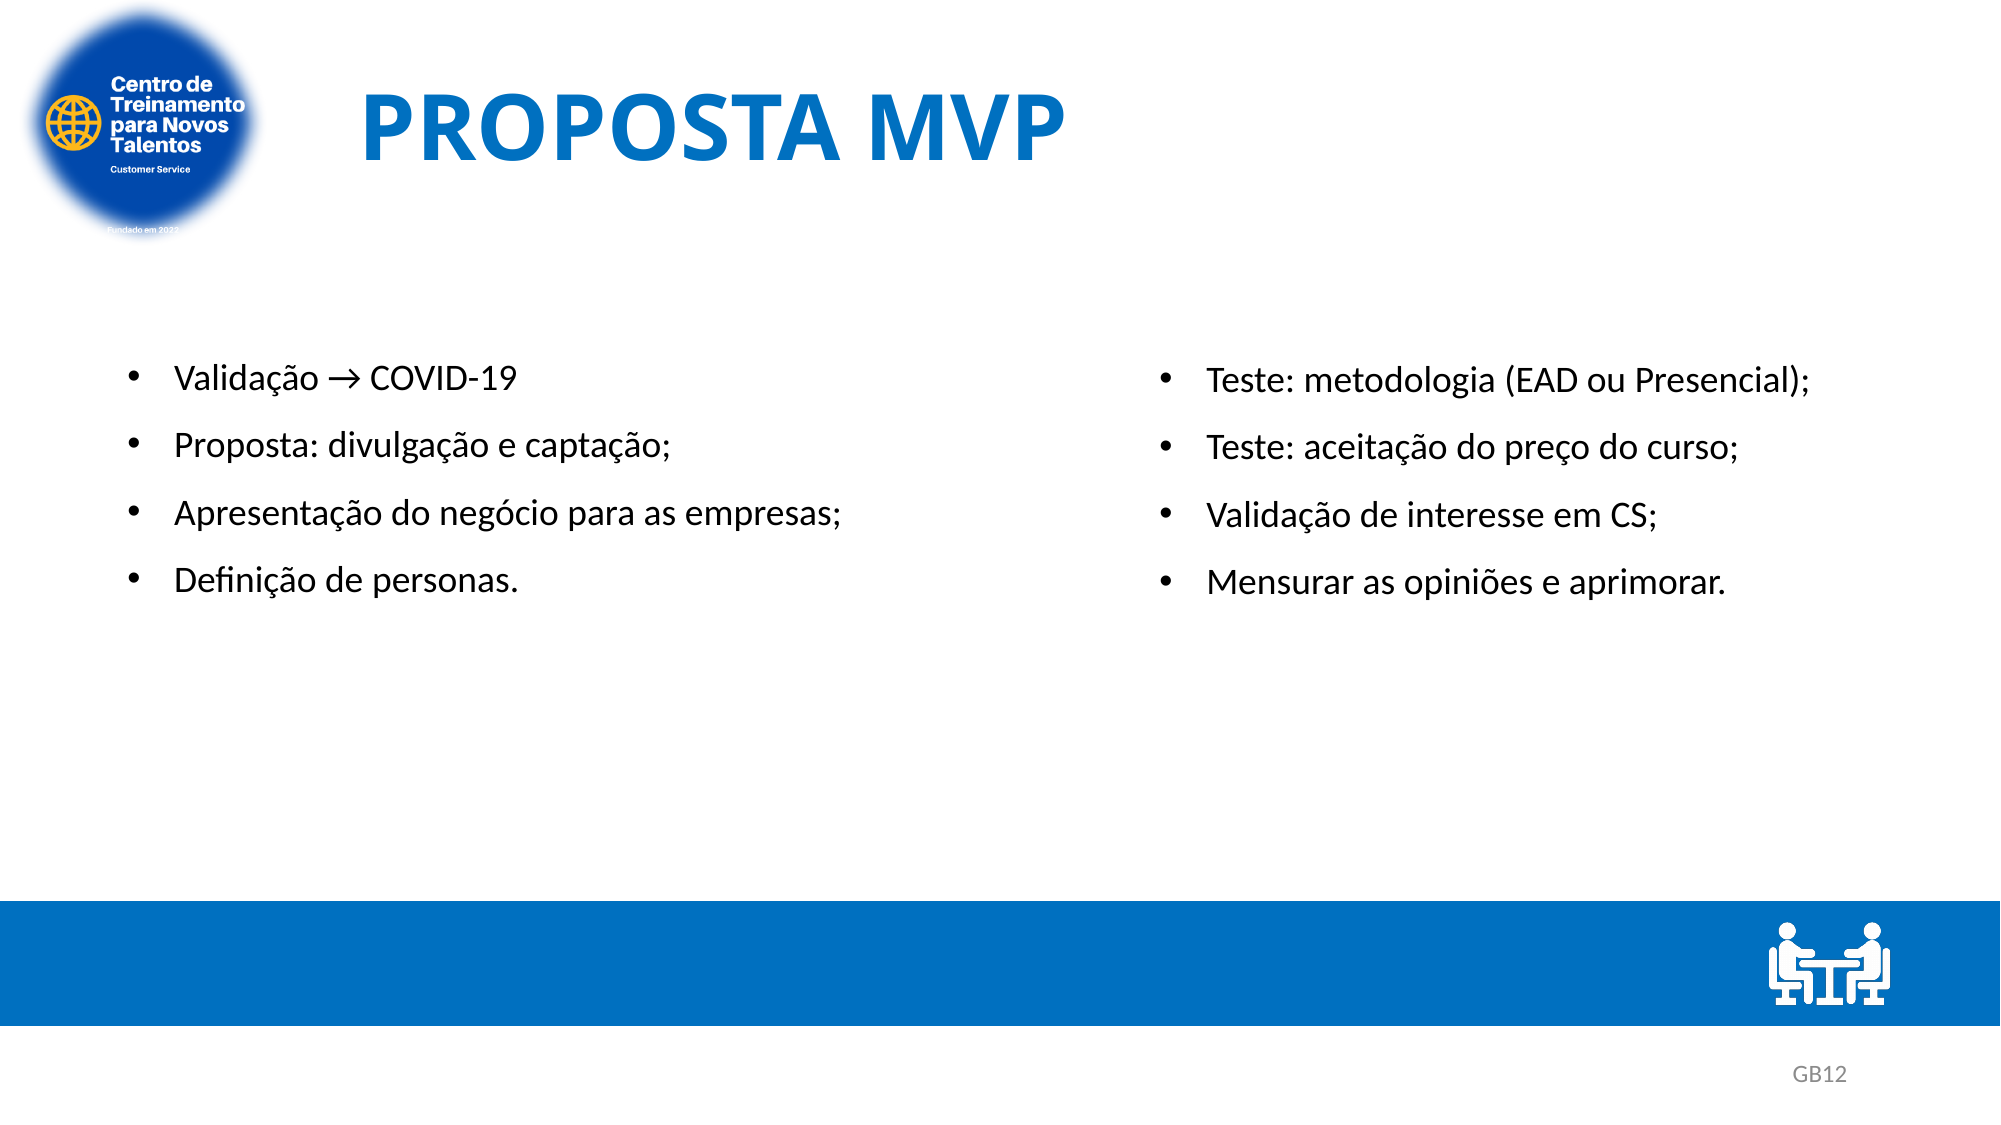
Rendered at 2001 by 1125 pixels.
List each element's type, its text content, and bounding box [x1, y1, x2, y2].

text_box Teste: metodologia (EAD ou Presencial); Teste: aceitação do preço do curso; Validação de interesse em CS; Mensurar as opiniões e aprimorar. [1144, 325, 2000, 745]
slide_number GB12 [1412, 1042, 1863, 1103]
title PROPOSTA MVP [343, 22, 1863, 240]
picture [1754, 888, 1905, 1039]
picture [16, 0, 270, 249]
text_box Validação → COVID-19 Proposta: divulgação e captação; Apresentação do negócio para as empresas; Definição de personas. [112, 322, 1229, 743]
text_box [0, 901, 1754, 1026]
text_box [1905, 901, 2000, 1026]
